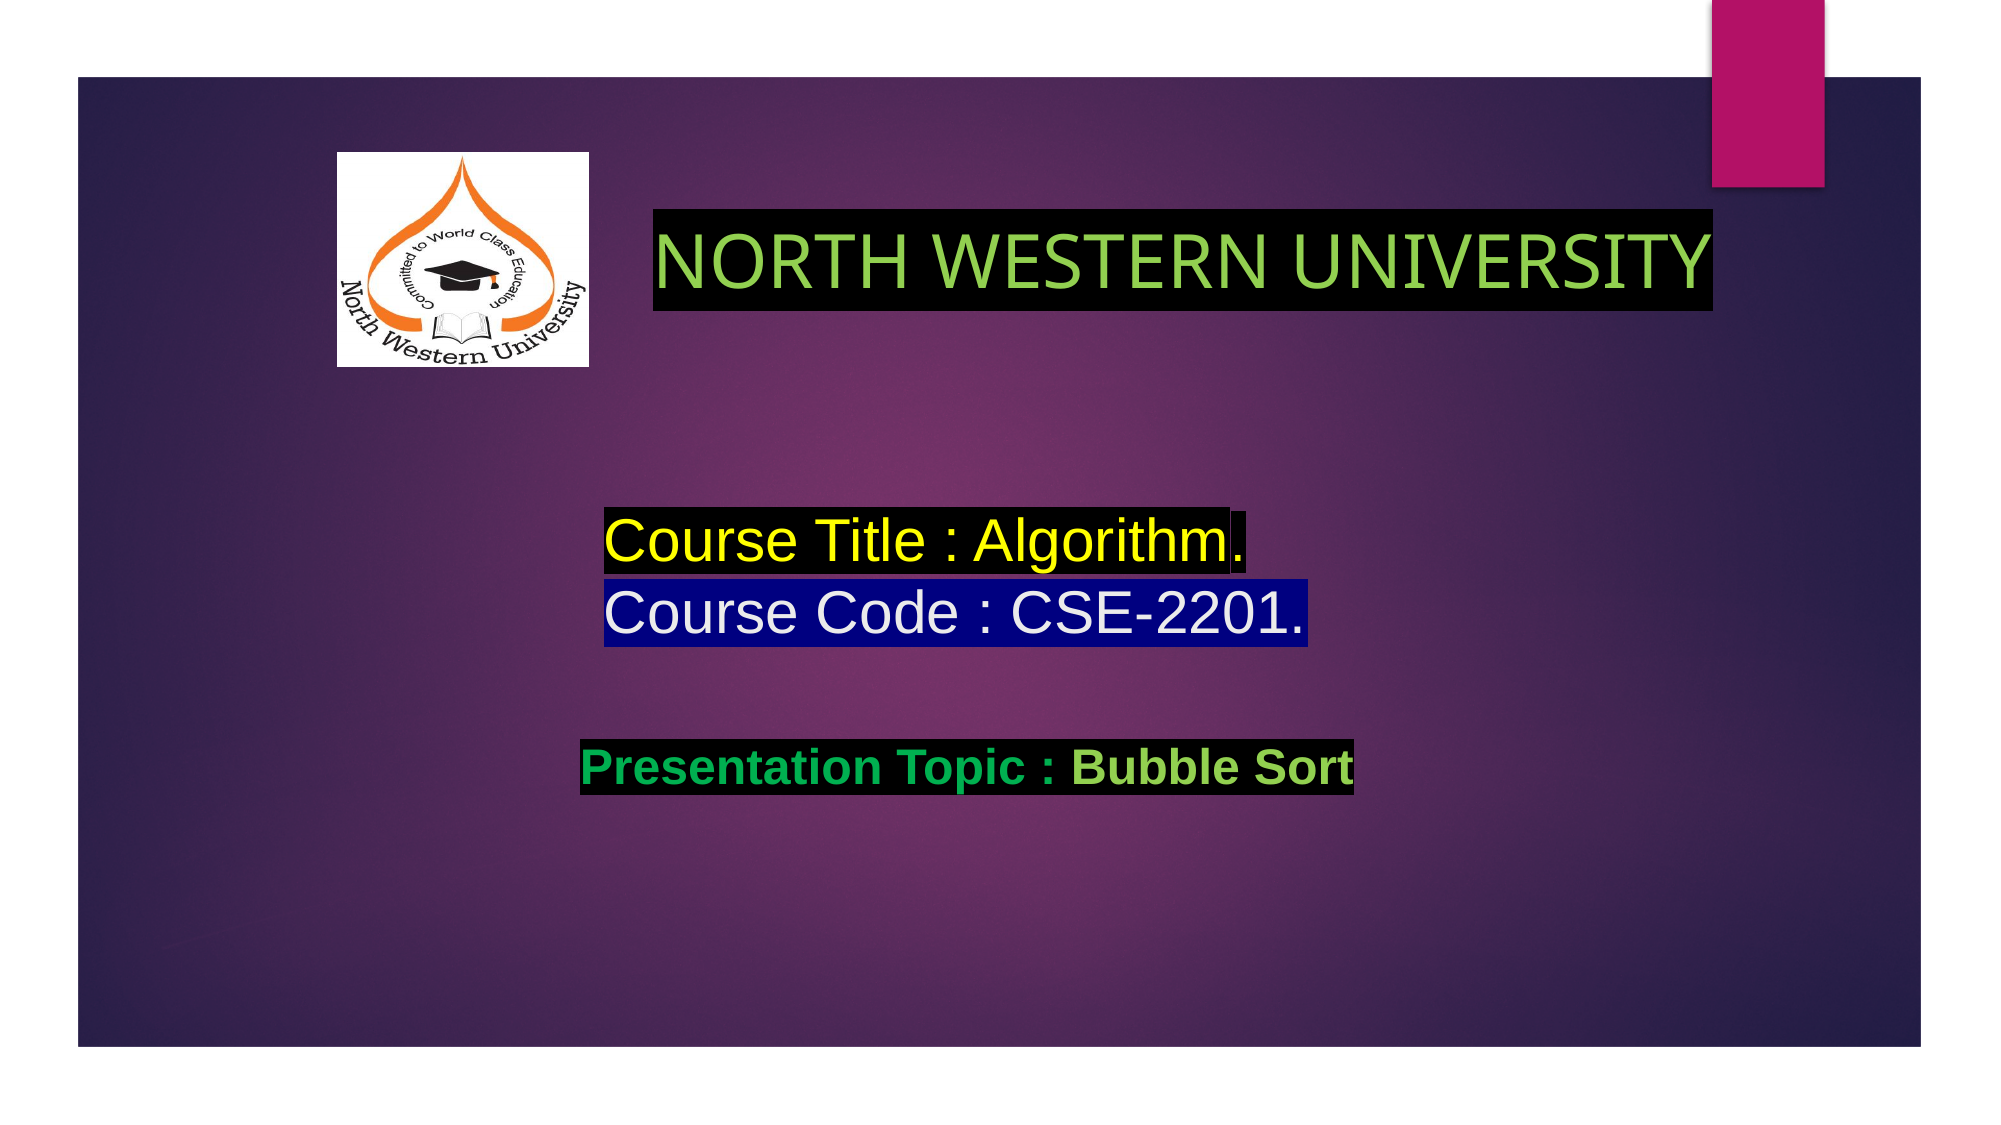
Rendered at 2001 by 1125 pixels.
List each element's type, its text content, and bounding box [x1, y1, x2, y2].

text_box NORTH WESTERN UNIVERSITY [637, 206, 1774, 312]
text_box Presentation Topic : Bubble Sort [565, 726, 1565, 862]
text_box Course Title : Algorithm. Course Code : CSE-2201. [589, 493, 1650, 669]
picture [336, 151, 590, 368]
